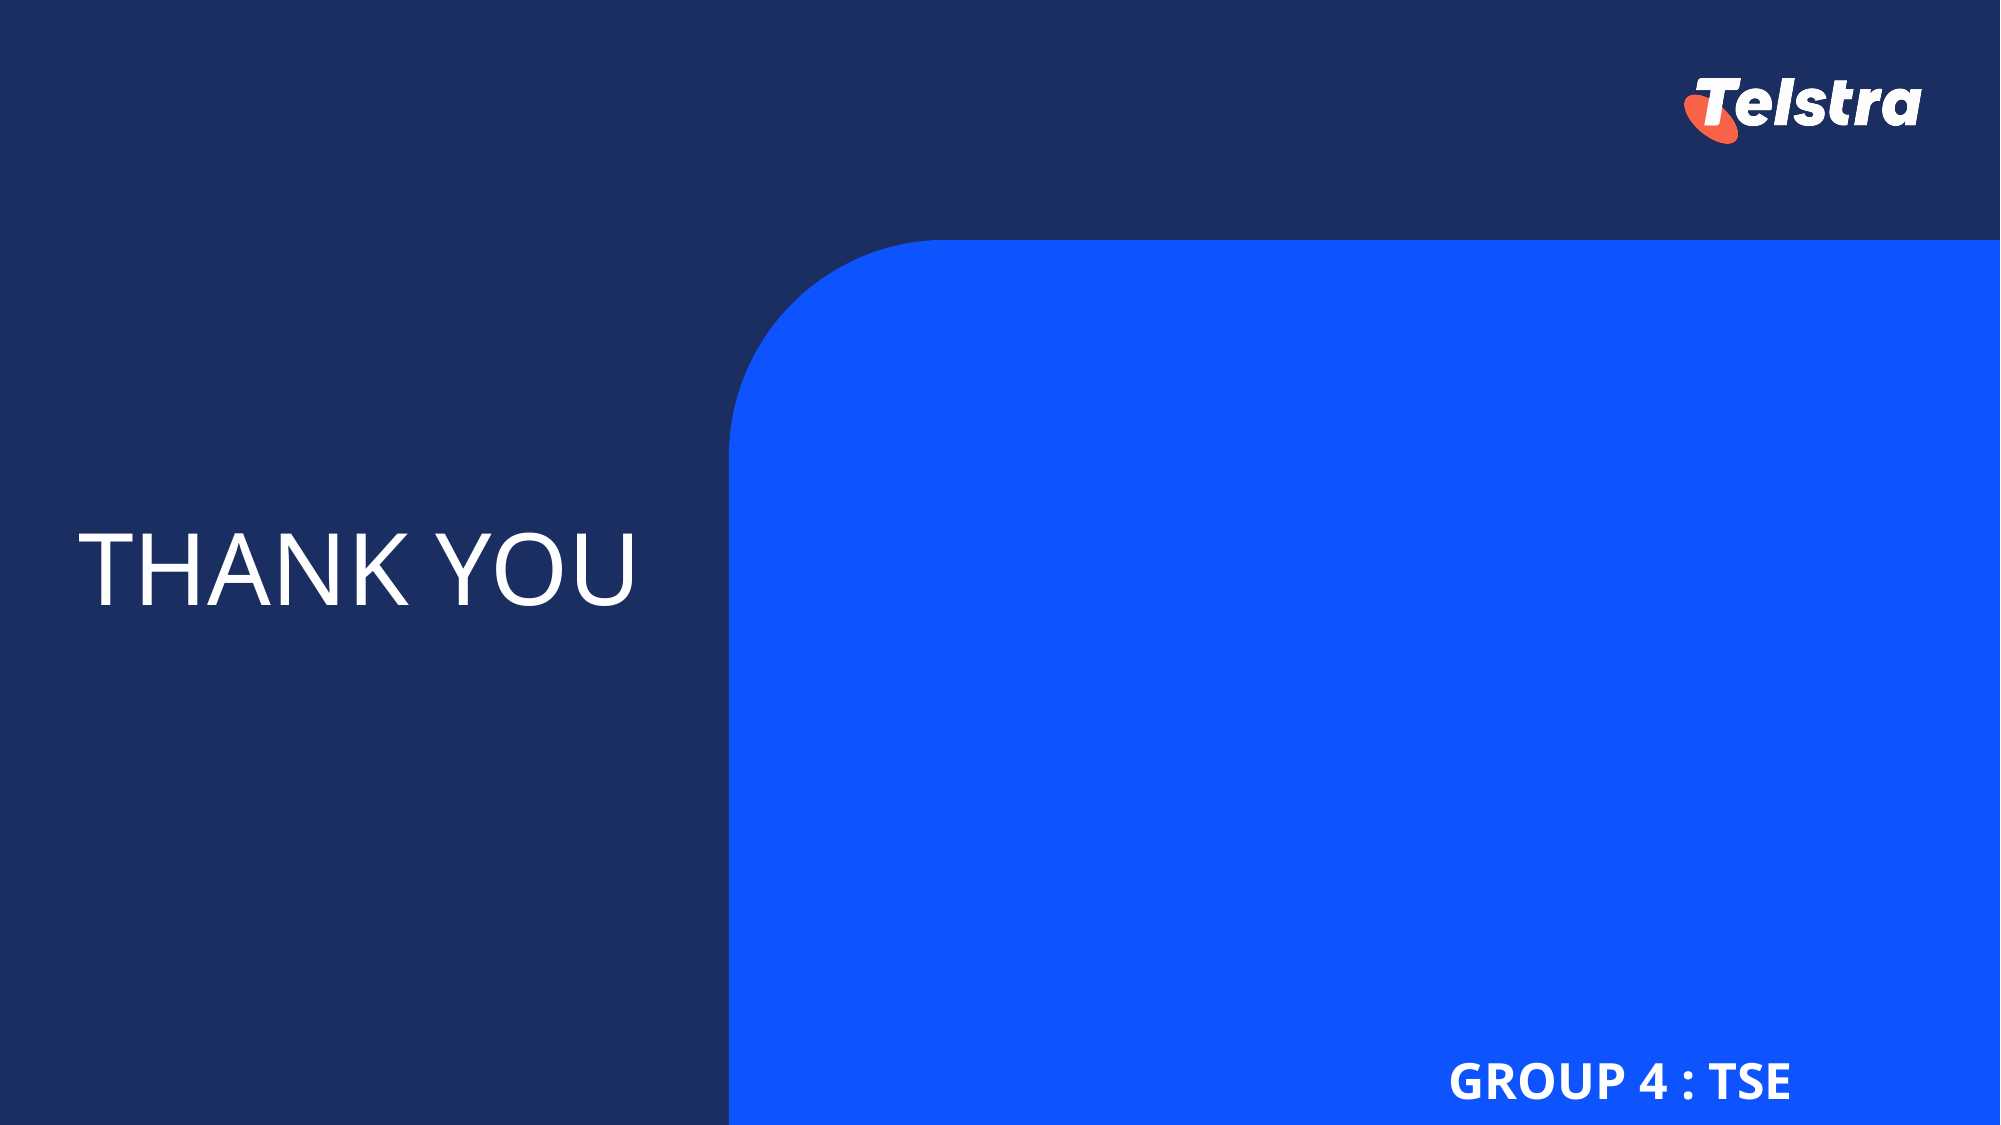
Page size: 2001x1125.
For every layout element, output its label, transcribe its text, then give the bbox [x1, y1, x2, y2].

text_box GROUP 4 : TSE INITIALIZR [1448, 1037, 2000, 1125]
picture [1684, 78, 1922, 144]
title THANK YOU [78, 519, 693, 626]
